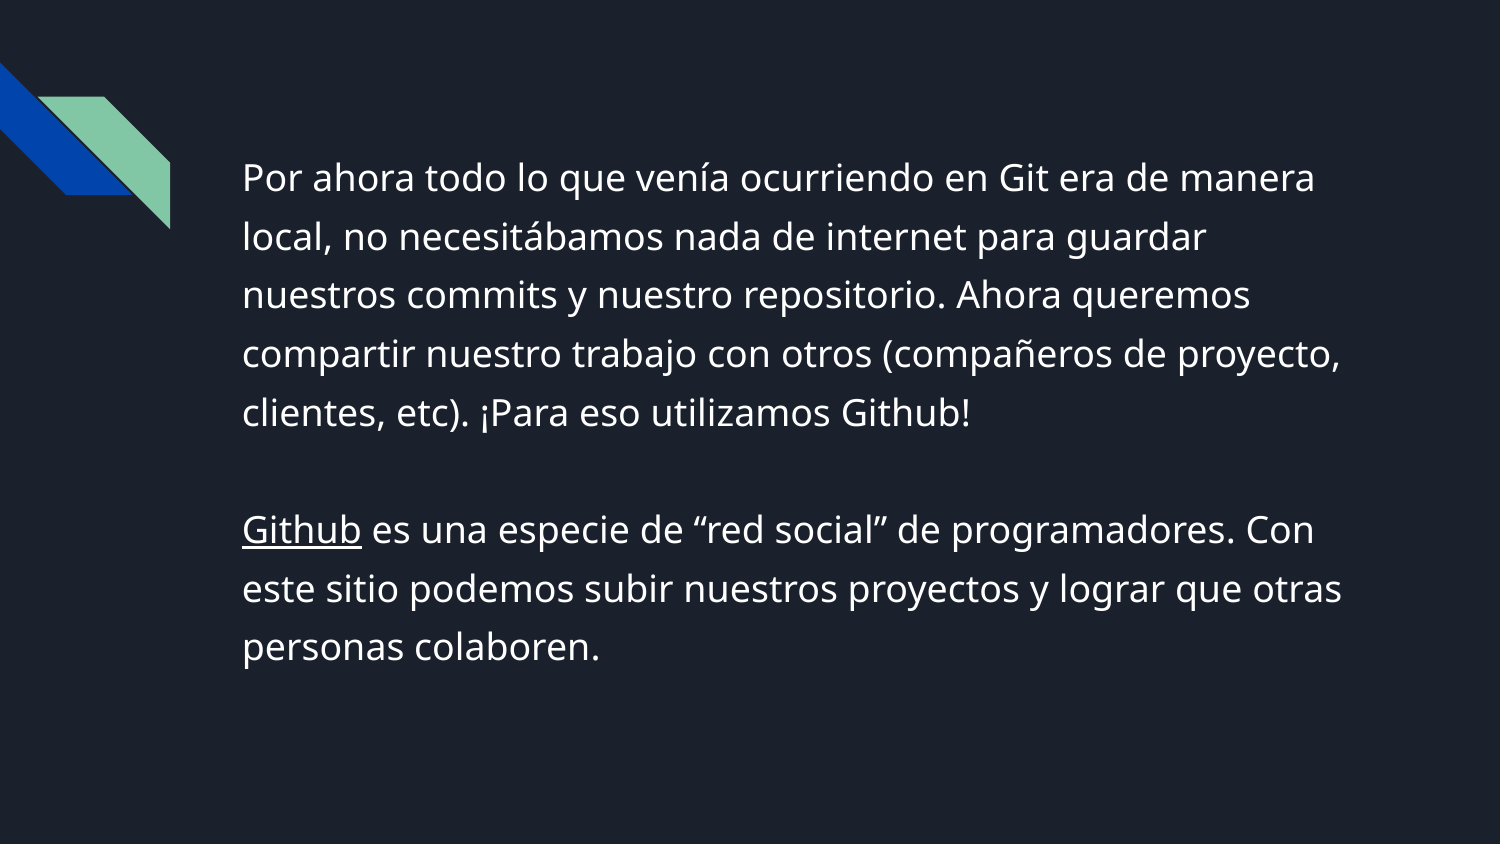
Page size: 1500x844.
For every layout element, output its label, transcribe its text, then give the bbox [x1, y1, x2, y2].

list Por ahora todo lo que venía ocurriendo en Git era de manera local, no necesitábamos nada de internet para guardar nuestros commits y nuestro repositorio. Ahora queremos compartir nuestro trabajo con otros (compañeros de proyecto, clientes, etc). ¡Para eso utilizamos Github! Github es una especie de “red social” de programadores. Con este sitio podemos subir nuestros proyectos y lograr que otras personas colaboren. [226, 128, 1382, 752]
